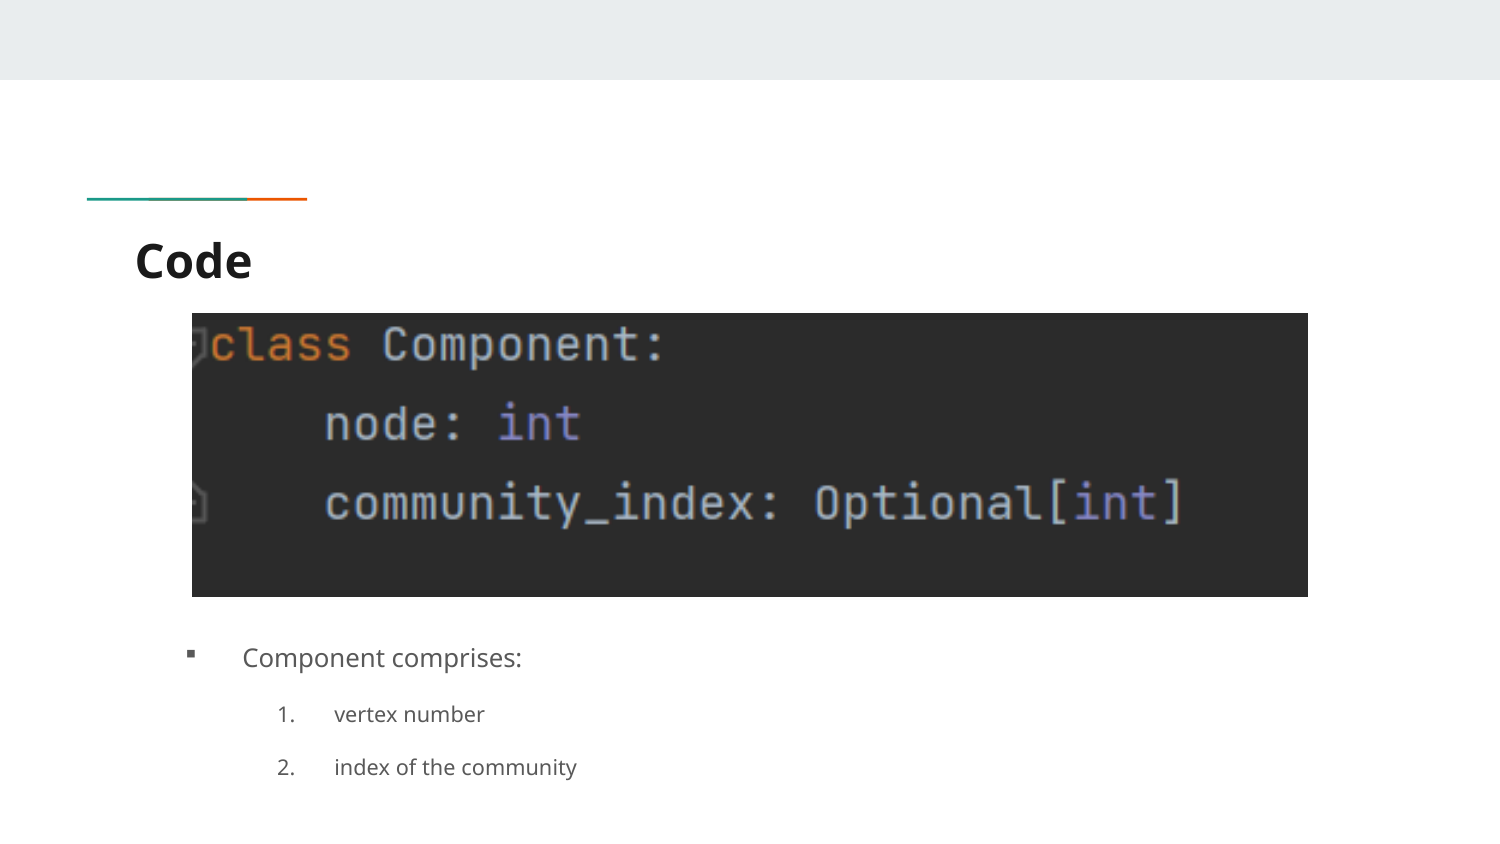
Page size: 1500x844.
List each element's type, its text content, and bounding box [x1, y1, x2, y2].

picture [192, 313, 1308, 597]
title Code [119, 216, 1381, 305]
list Component comprises: vertex number index of the community [170, 622, 1432, 796]
